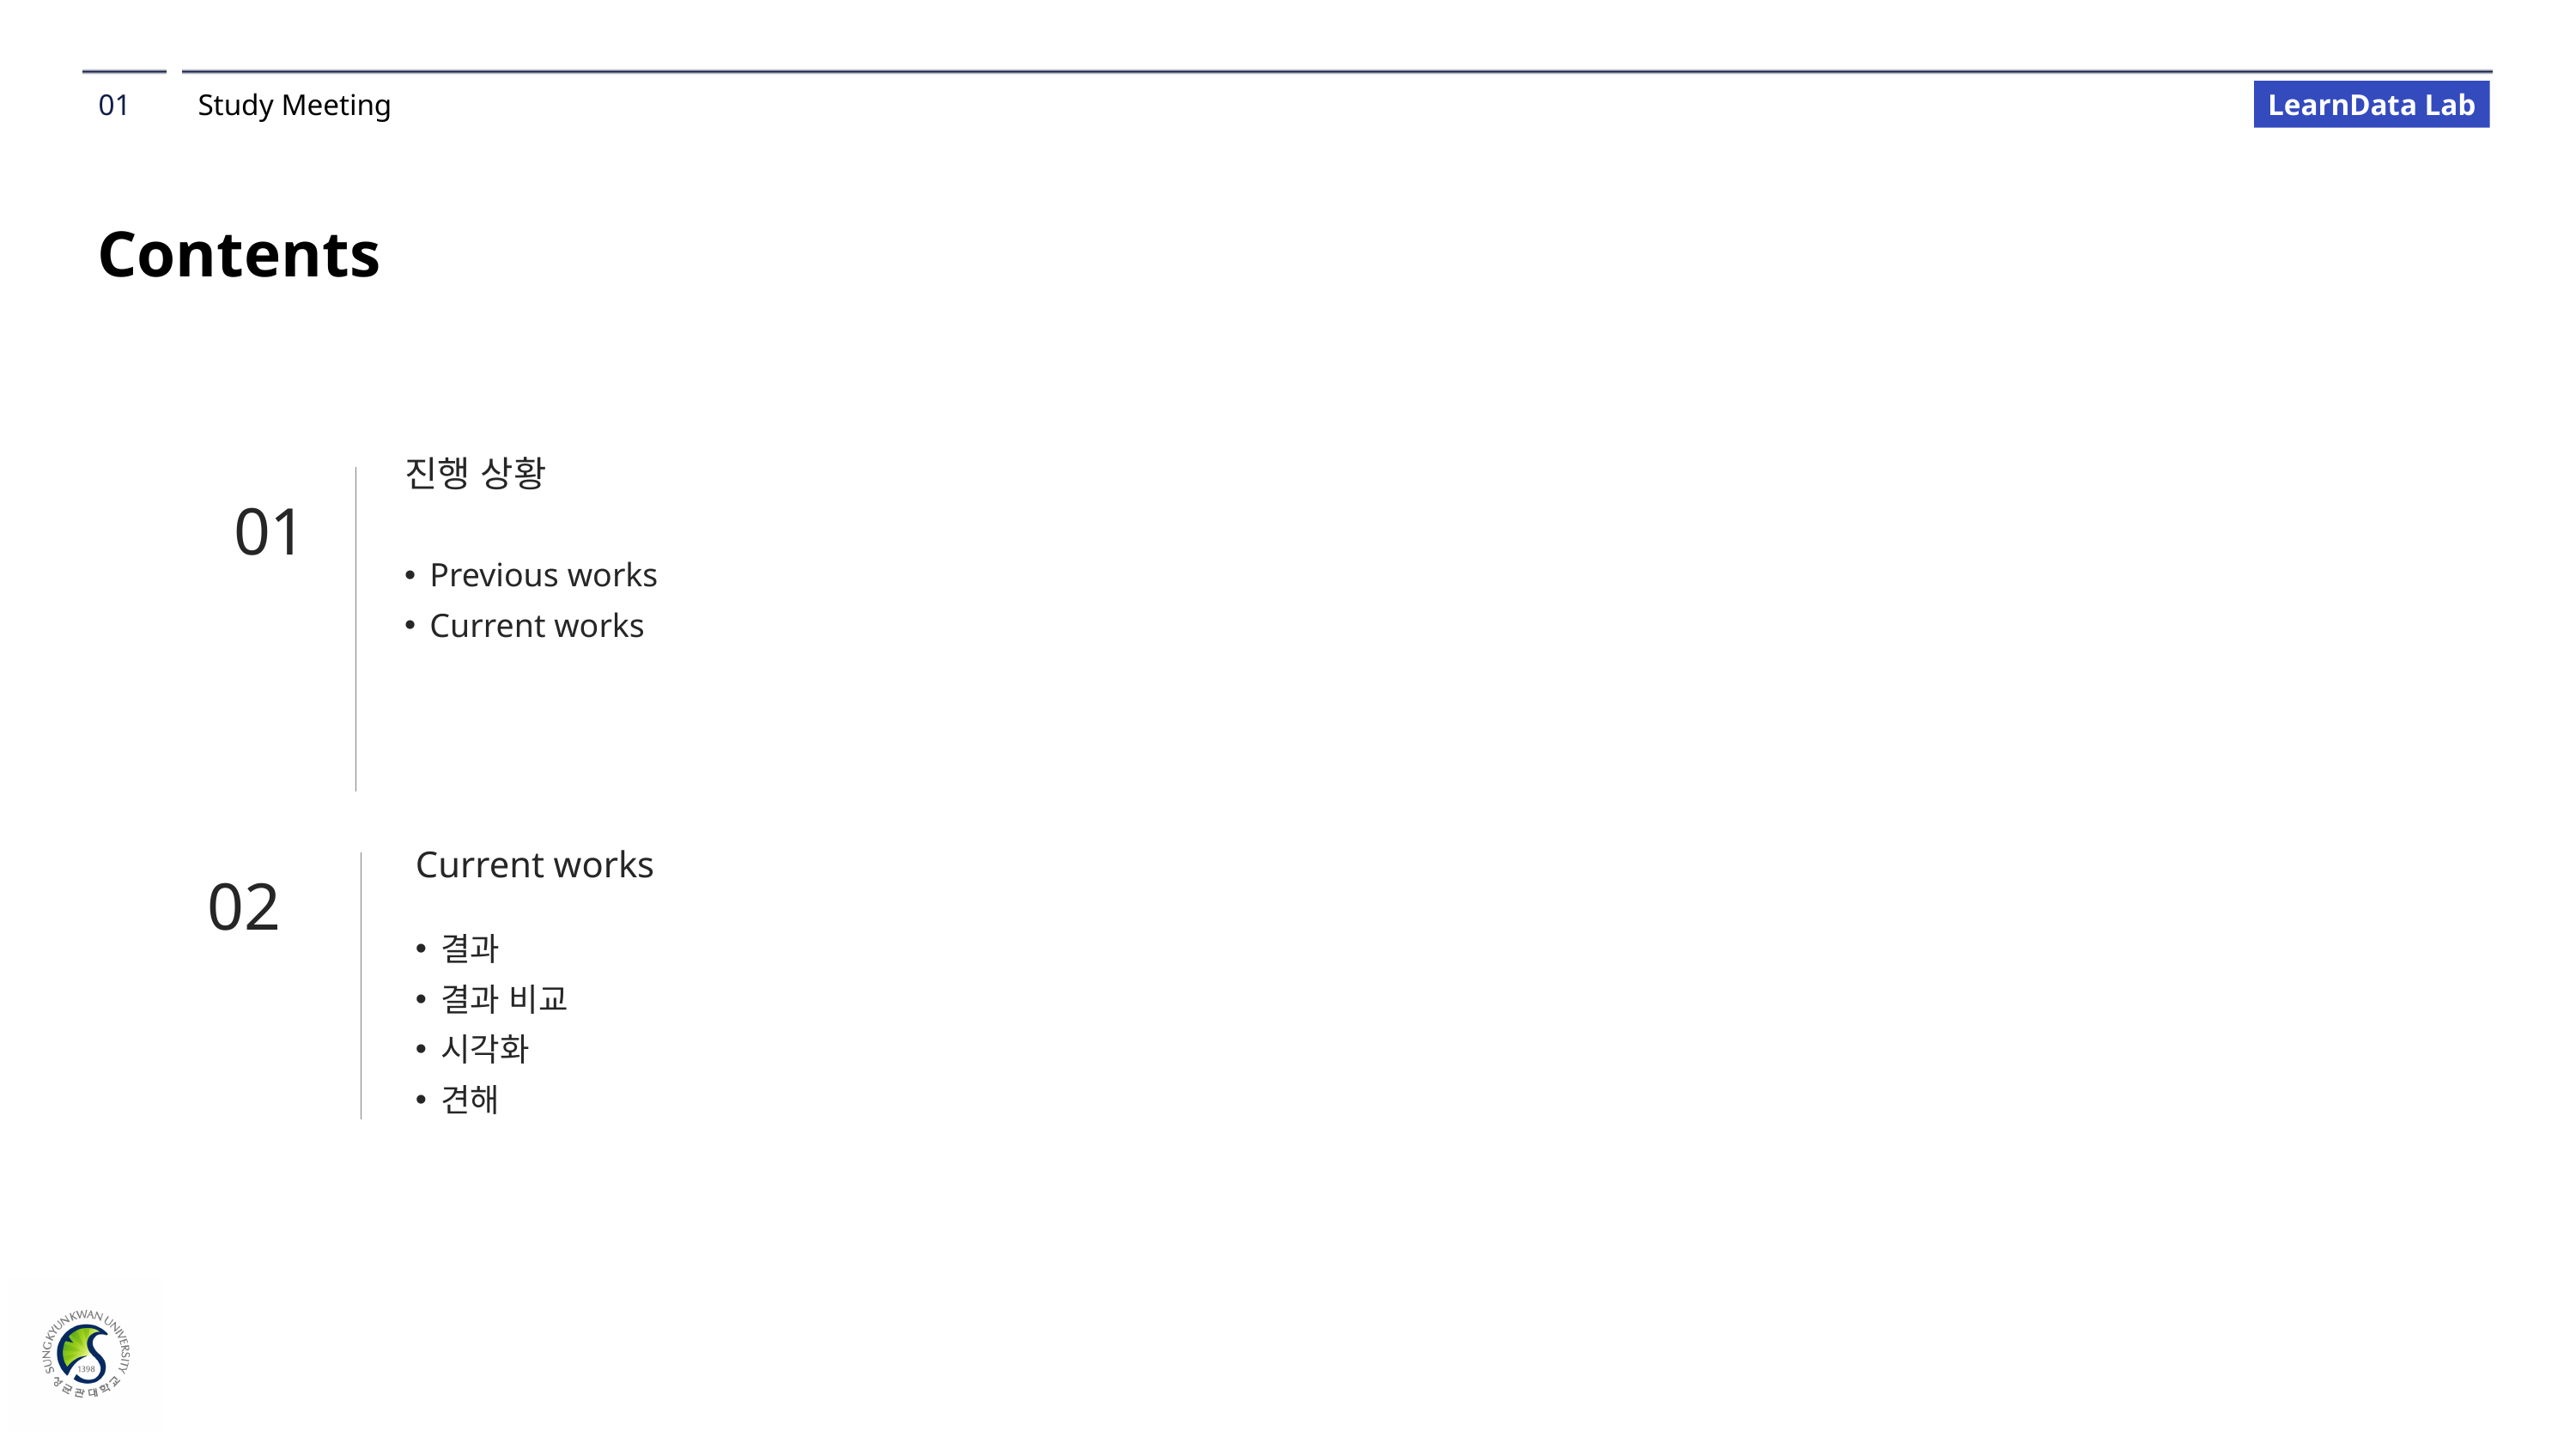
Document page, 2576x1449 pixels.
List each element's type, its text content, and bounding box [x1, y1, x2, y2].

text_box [185, 445, 1498, 792]
text_box Contents [84, 207, 952, 296]
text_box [182, 67, 2493, 76]
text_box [185, 80, 2490, 142]
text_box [82, 67, 167, 76]
text_box 01 [85, 82, 161, 128]
picture [7, 1275, 165, 1433]
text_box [126, 834, 952, 1122]
